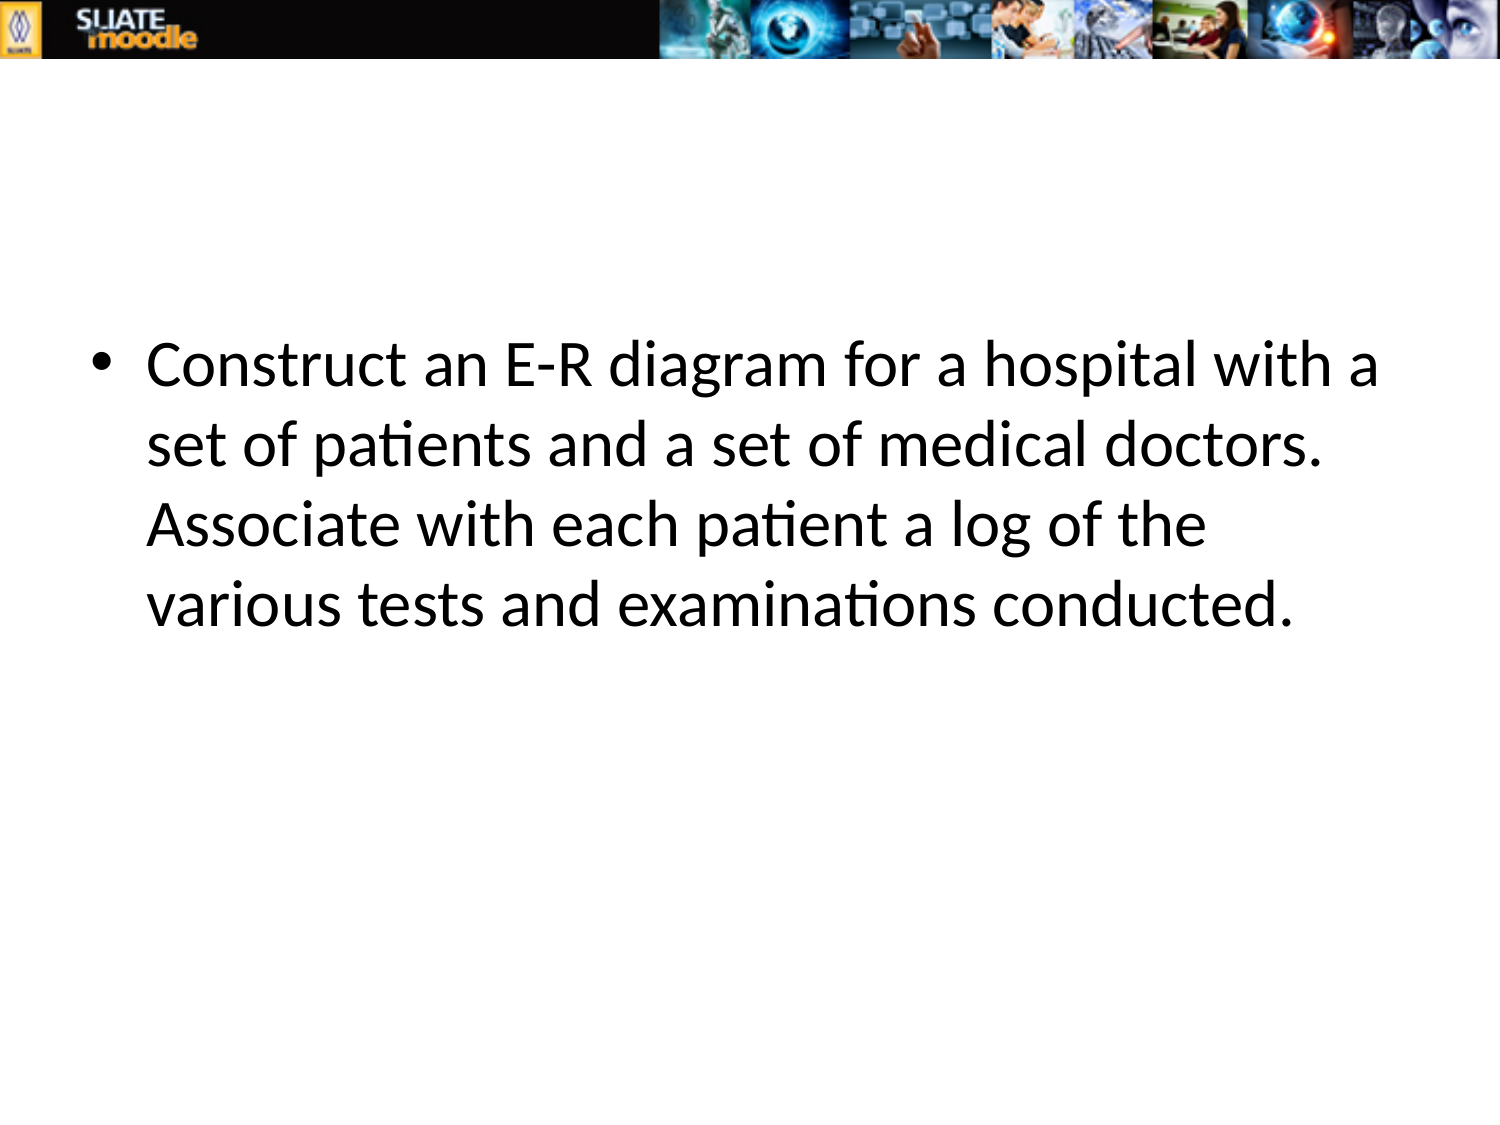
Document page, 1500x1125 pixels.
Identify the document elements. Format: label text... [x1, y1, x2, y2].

list Construct an E-R diagram for a hospital with a set of patients and a set of medical doctors. Associate with each patient a log of the various tests and examinations conducted. [75, 312, 1425, 1005]
picture [0, 0, 1500, 59]
